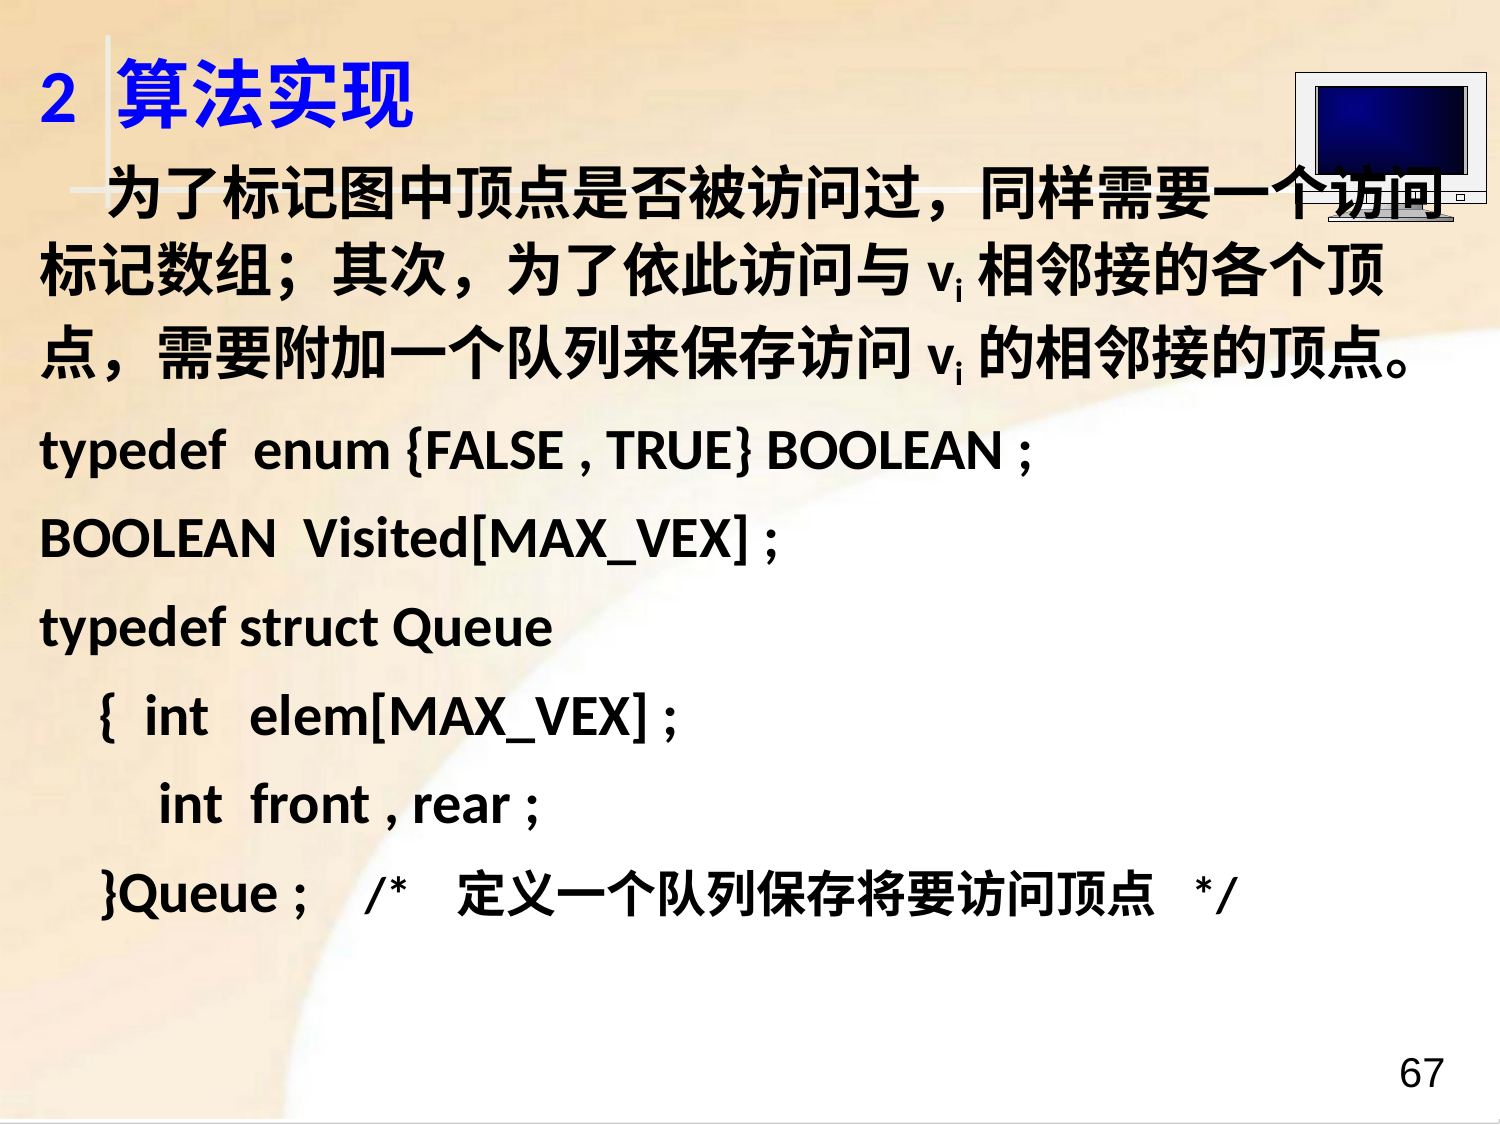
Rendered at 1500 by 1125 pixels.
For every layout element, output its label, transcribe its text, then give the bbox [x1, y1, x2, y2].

list 2 算法实现 为了标记图中顶点是否被访问过，同样需要一个访问标记数组；其次，为了依此访问与vi相邻接的各个顶点，需要附加一个队列来保存访问vi的相邻接的顶点。 typedef enum {FALSE , TRUE} BOOLEAN ; BOOLEAN Visited[MAX_VEX] ; typedef struct Queue { int elem[MAX_VEX] ; int front , rear ; }Queue ; /* 定义一个队列保存将要访问顶点 */ [24, 31, 1471, 965]
picture [0, 0, 1500, 1125]
